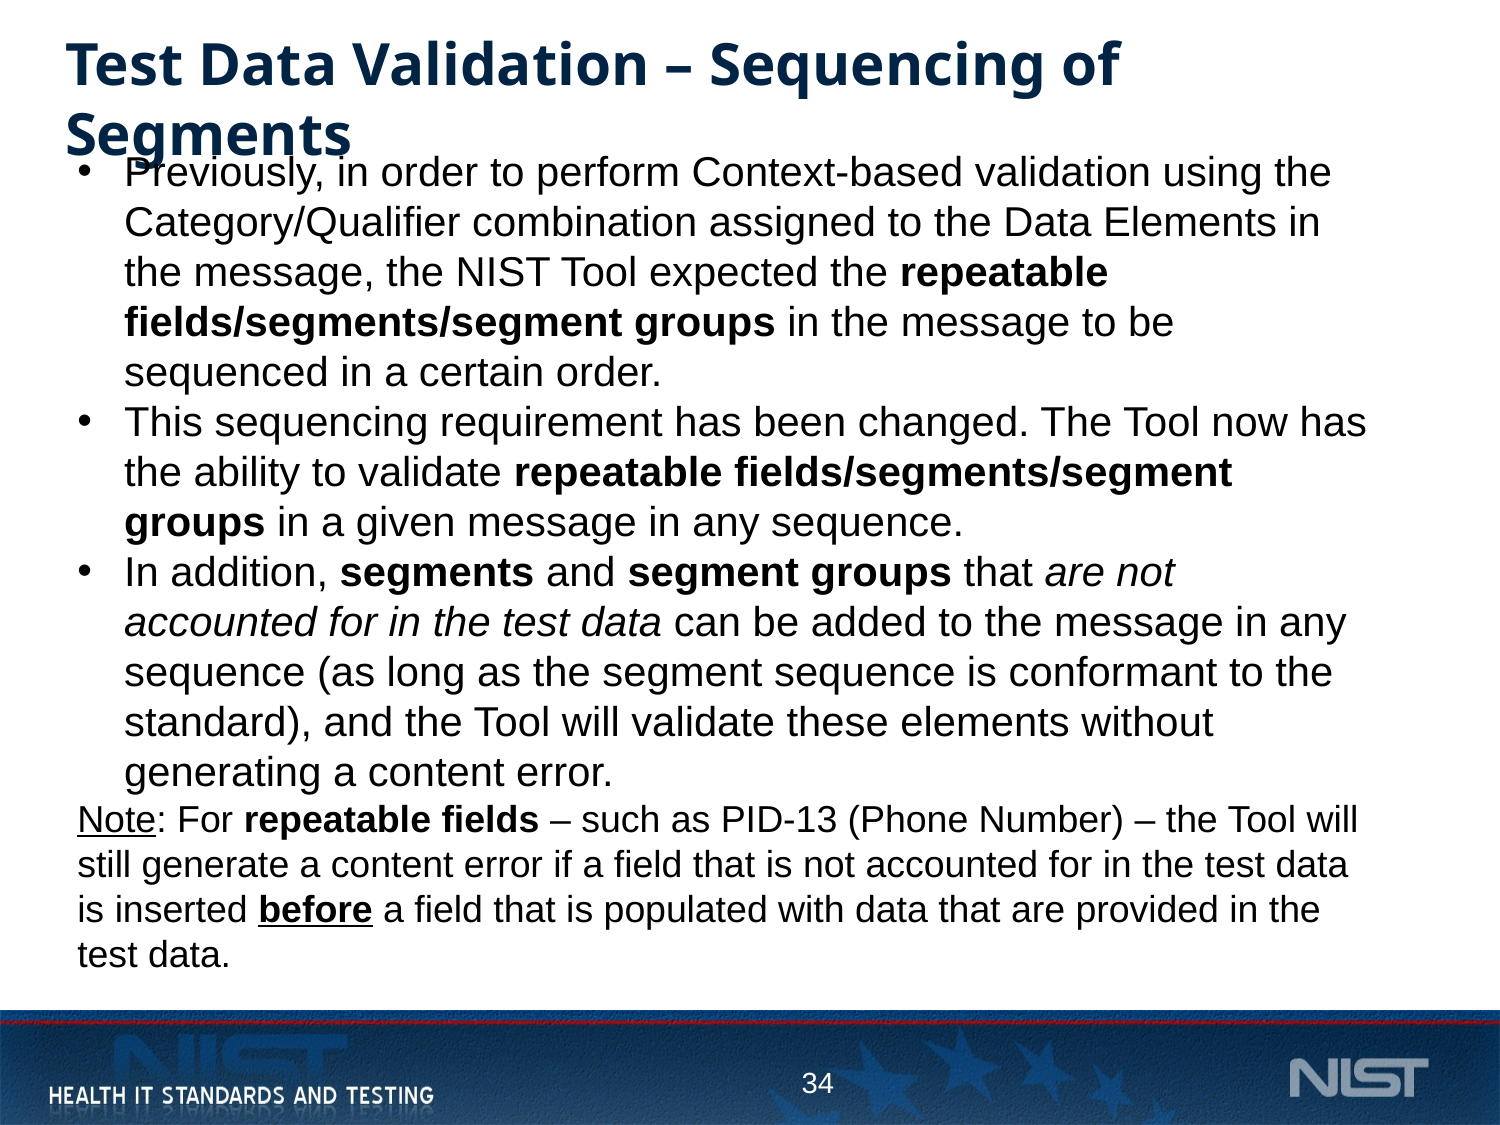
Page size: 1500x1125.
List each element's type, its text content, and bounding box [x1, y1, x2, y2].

picture [0, 1010, 1500, 1125]
slide_number 34 [642, 1056, 994, 1125]
title Test Data Validation – Sequencing of Segments [49, 19, 1388, 106]
text_box Previously, in order to perform Context-based validation using the Category/Qualifier combination assigned to the Data Elements in the message, the NIST Tool expected the repeatable fields/segments/segment groups in the message to be sequenced in a certain order. This sequencing requirement has been changed. The Tool now has the ability to validate repeatable fields/segments/segment groups in a given message in any sequence. In addition, segments and segment groups that are not accounted for in the test data can be added to the message in any sequence (as long as the segment sequence is conformant to the standard), and the Tool will validate these elements without generating a content error. Note: For repeatable fields – such as PID-13 (Phone Number) – the Tool will still generate a content error if a field that is not accounted for in the test data is inserted before a field that is populated with data that are provided in the test data. [62, 137, 1388, 983]
